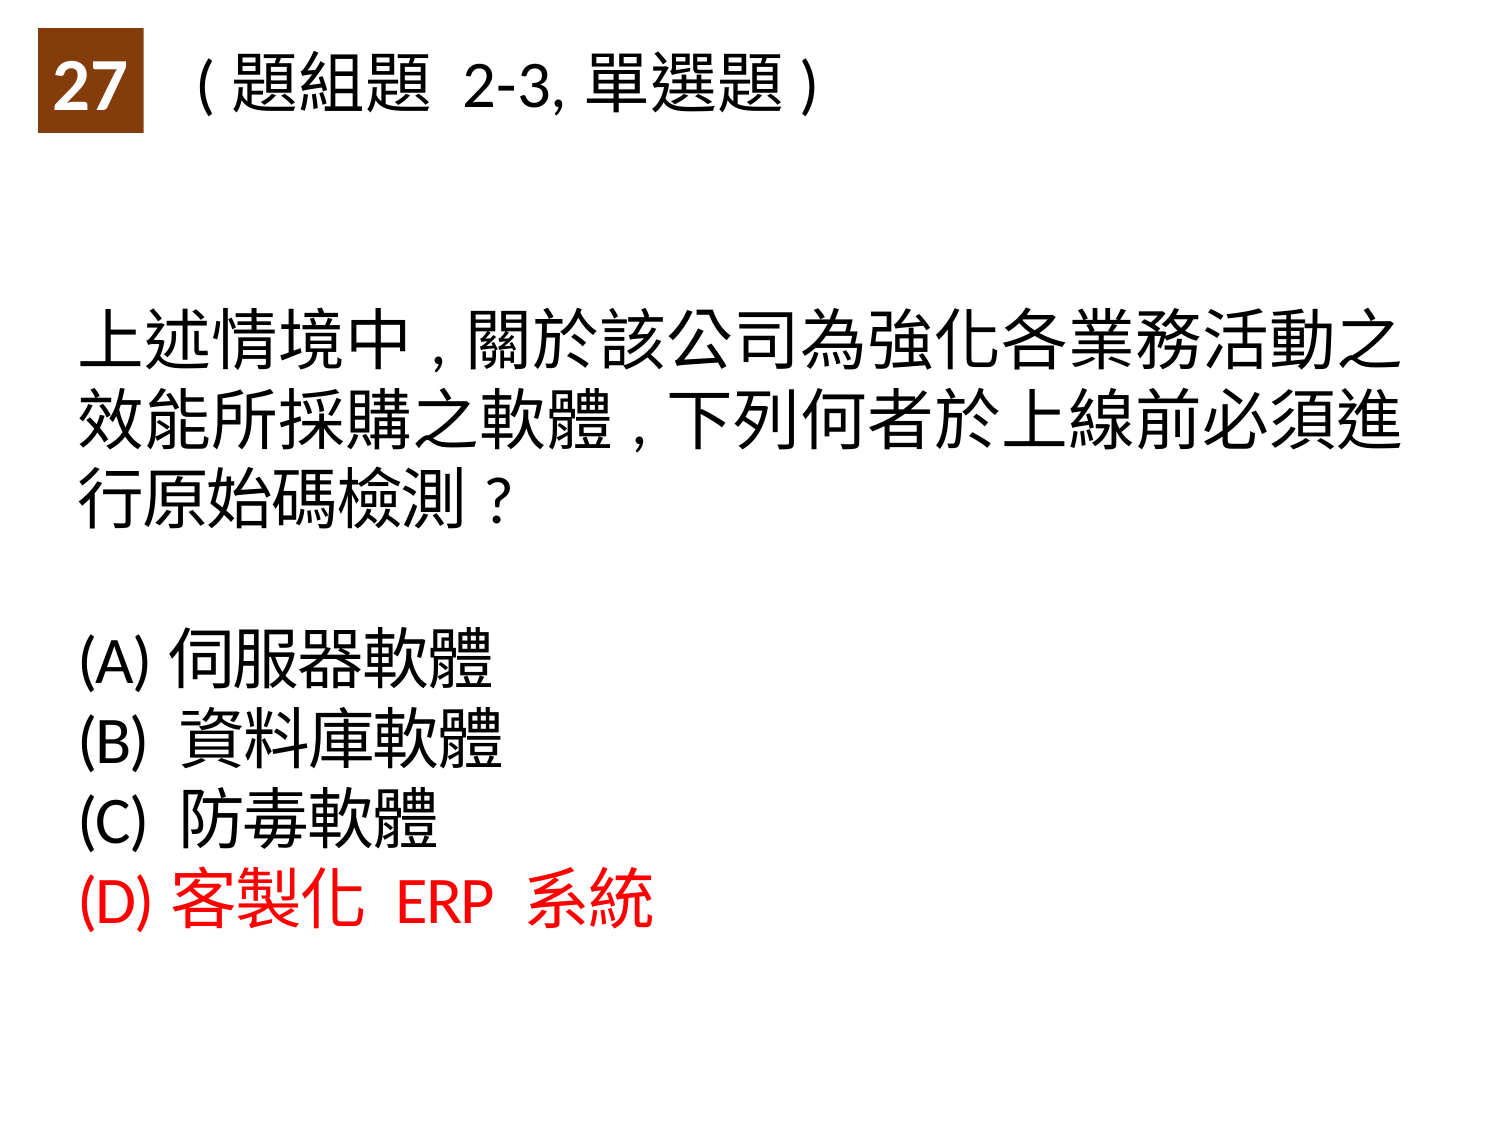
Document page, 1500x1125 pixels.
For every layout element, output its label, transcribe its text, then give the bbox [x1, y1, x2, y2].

text_box (題組題 2-3,單選題) [180, 33, 835, 128]
text_box 上述情境中,關於該公司為強化各業務活動之效能所採購之軟體,下列何者於上線前必須進行原始碼檢測? (A)伺服器軟體 (B) 資料庫軟體 (C) 防毒軟體 (D)客製化 ERP 系統 [62, 290, 1417, 945]
text_box 27 [38, 28, 144, 133]
